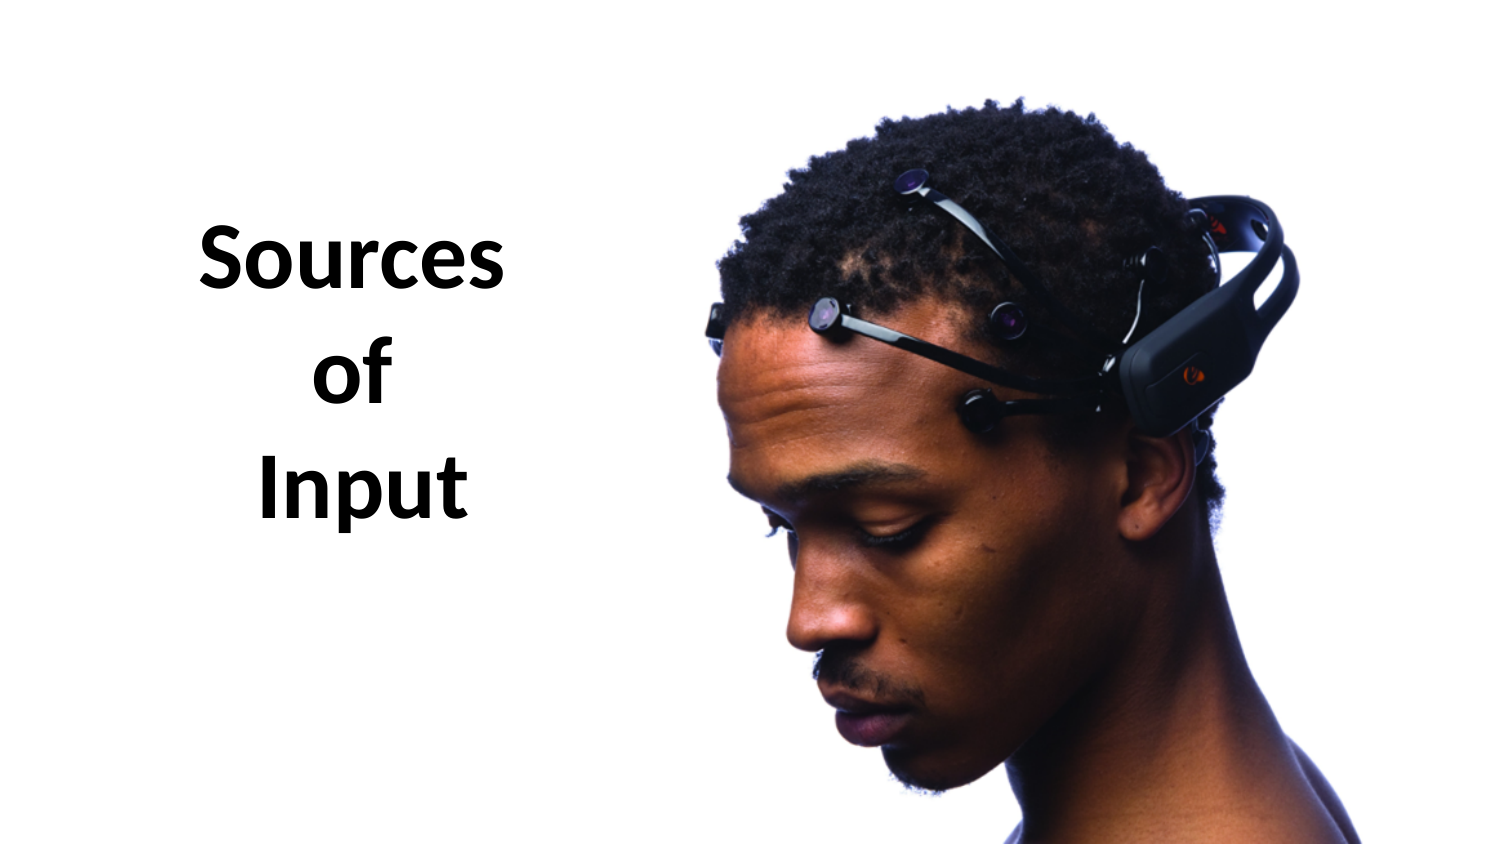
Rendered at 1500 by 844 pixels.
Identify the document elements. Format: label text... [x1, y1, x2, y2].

text_box [0, 0, 1500, 844]
text_box Sources of Input [59, 185, 601, 327]
picture [607, 82, 1459, 844]
